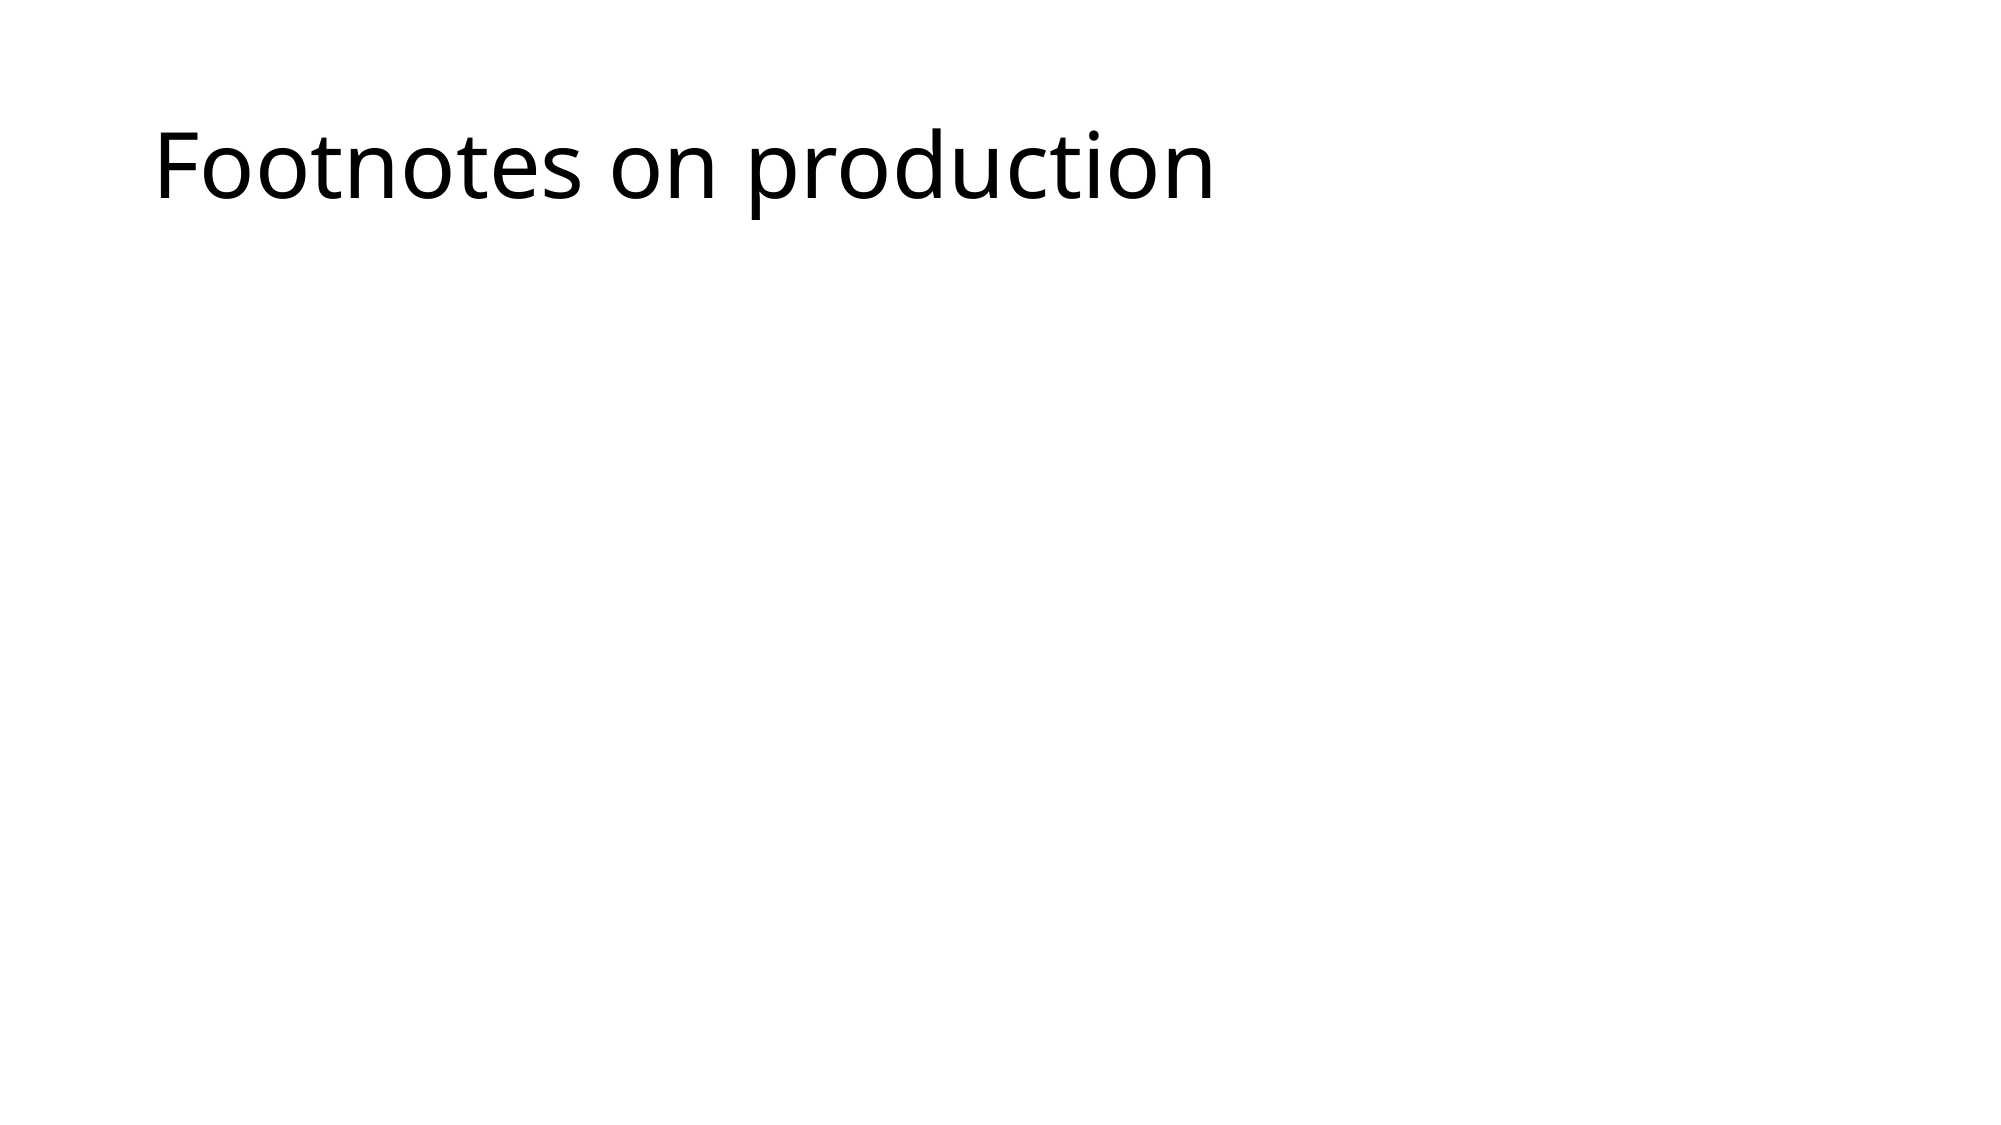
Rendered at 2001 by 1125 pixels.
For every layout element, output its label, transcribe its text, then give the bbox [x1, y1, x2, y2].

title Footnotes on production [137, 59, 1863, 278]
